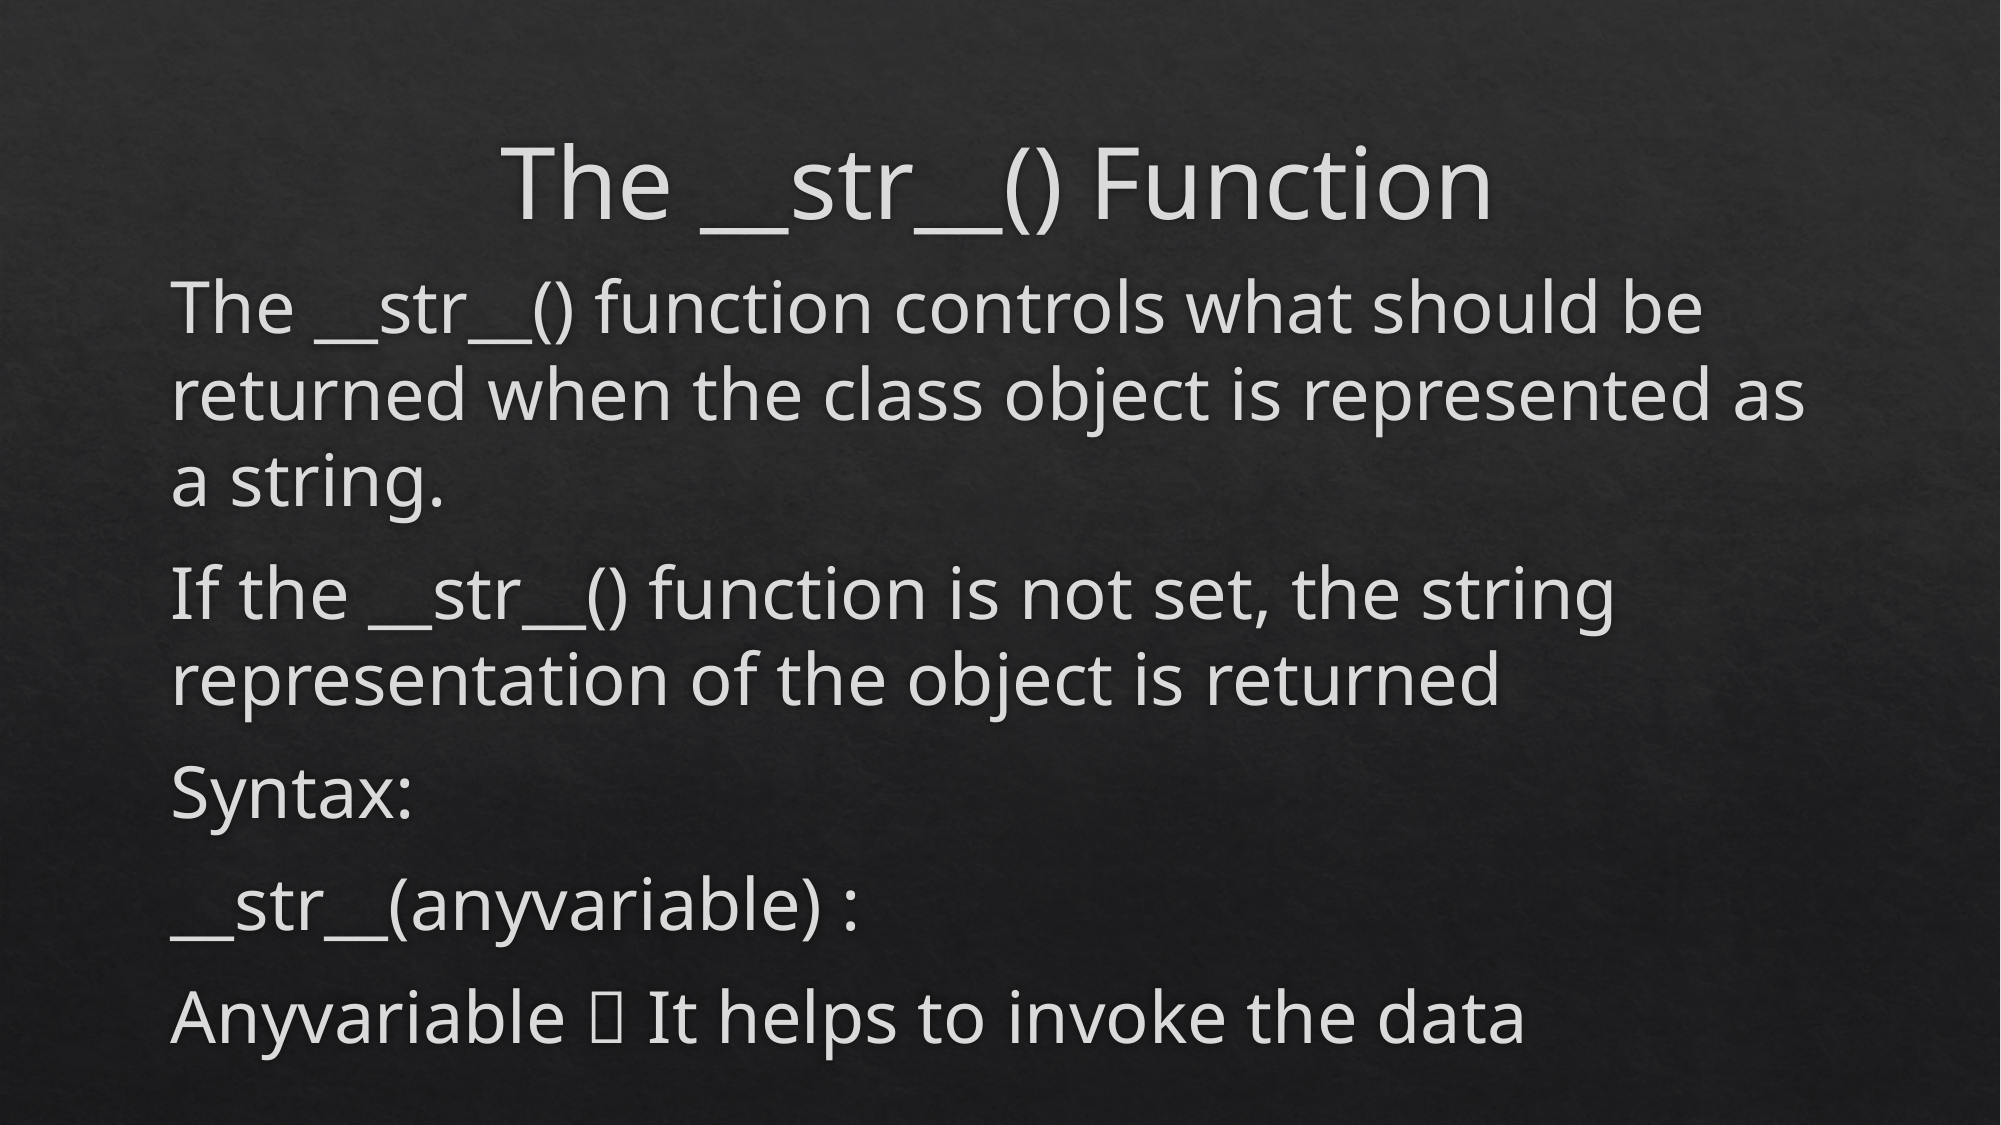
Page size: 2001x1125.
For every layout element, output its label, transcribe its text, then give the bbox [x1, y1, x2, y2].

title The __str__() Function [149, 99, 1849, 250]
list The __str__() function controls what should be returned when the class object is represented as a string. If the __str__() function is not set, the string representation of the object is returned Syntax: __str__(anyvariable) : Anyvariable  It helps to invoke the data [149, 254, 1849, 1072]
